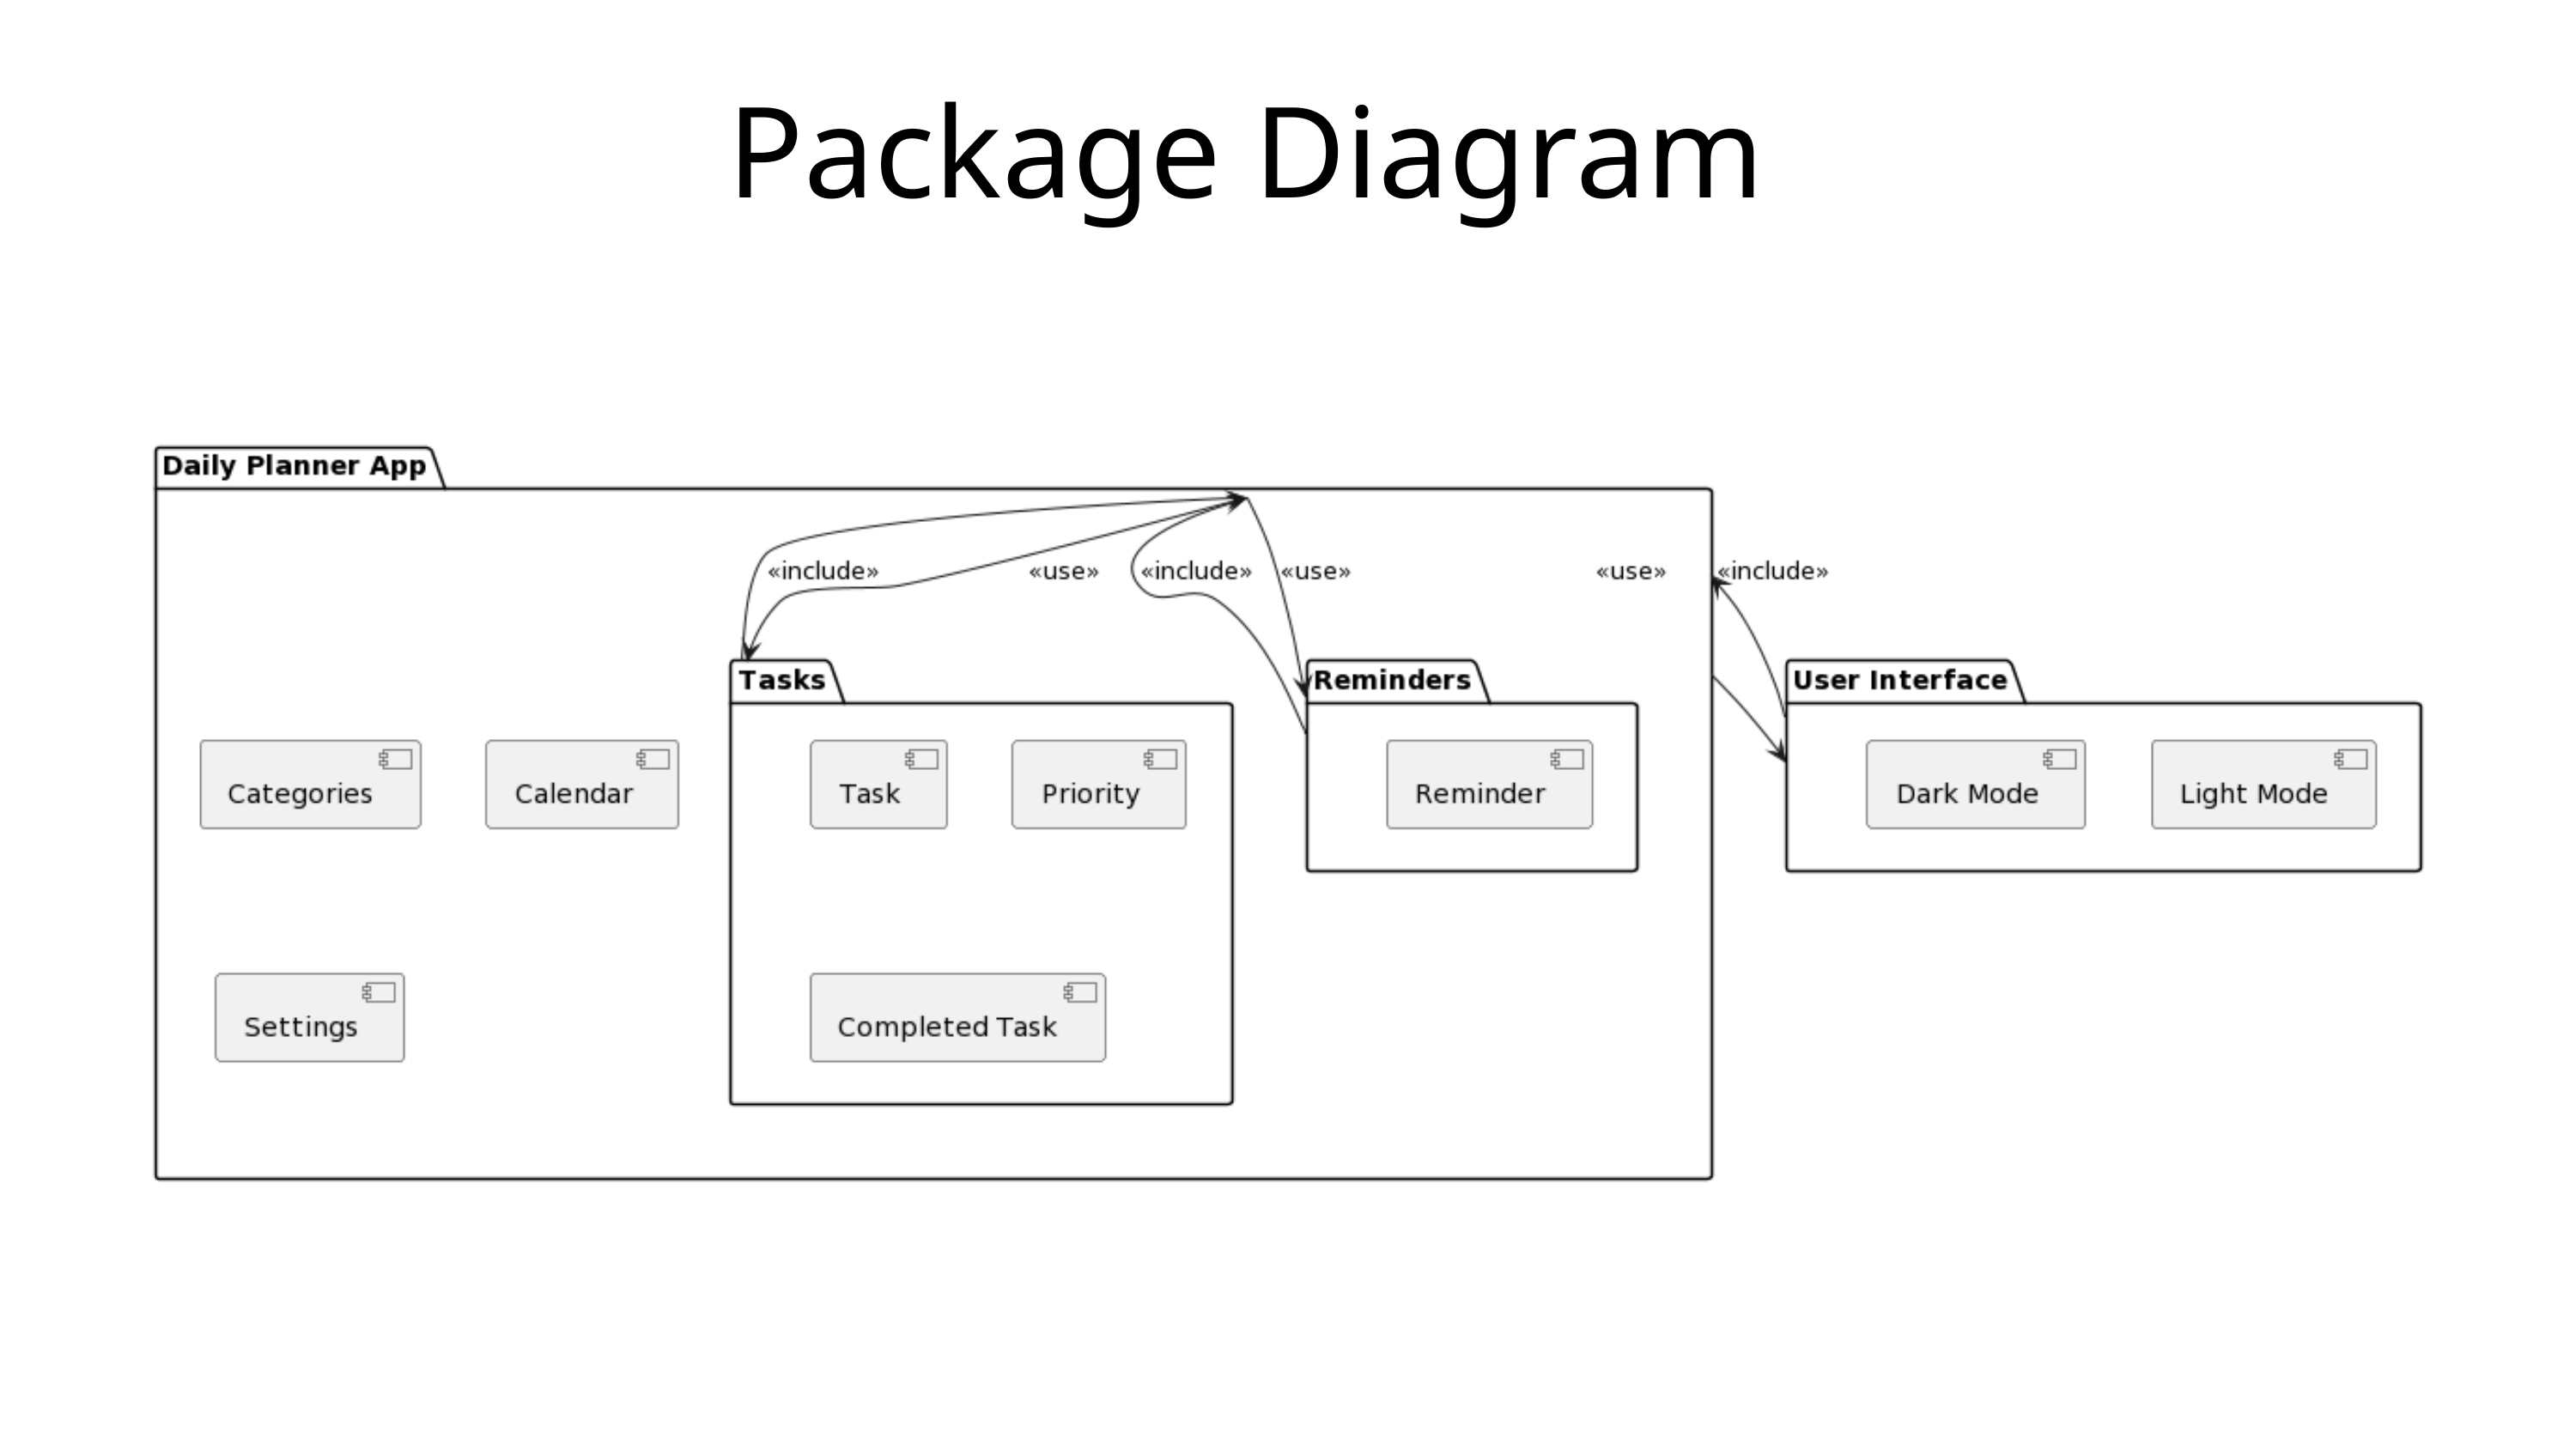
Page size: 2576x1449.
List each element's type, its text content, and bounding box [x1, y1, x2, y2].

text_box [144, 436, 2432, 1190]
text_box Package Diagram [144, 46, 2348, 223]
